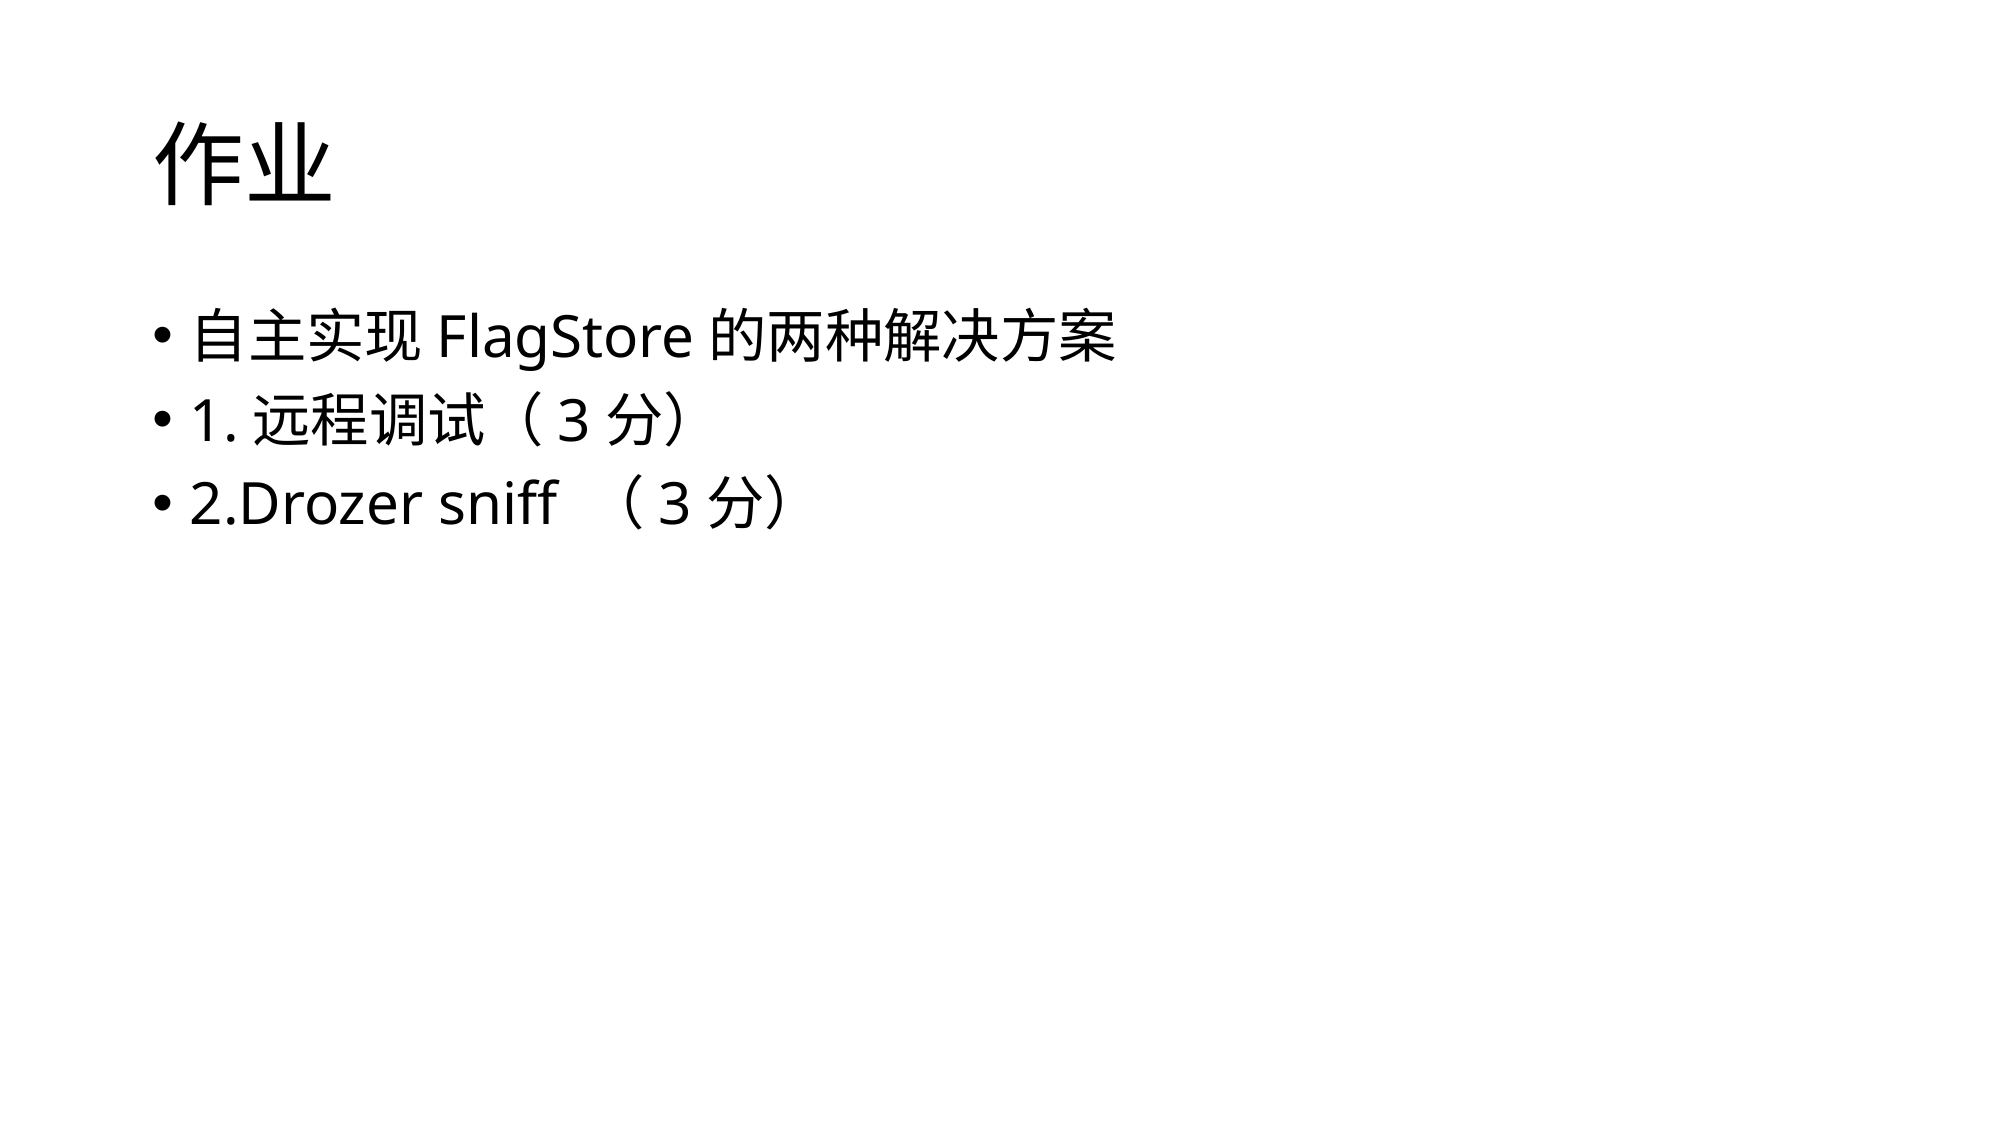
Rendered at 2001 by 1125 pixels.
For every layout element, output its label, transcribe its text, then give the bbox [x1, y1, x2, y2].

list 自主实现FlagStore的两种解决方案 1.远程调试（3分） 2.Drozer sniff （3分） [137, 299, 1863, 1014]
title 作业 [137, 59, 1863, 278]
